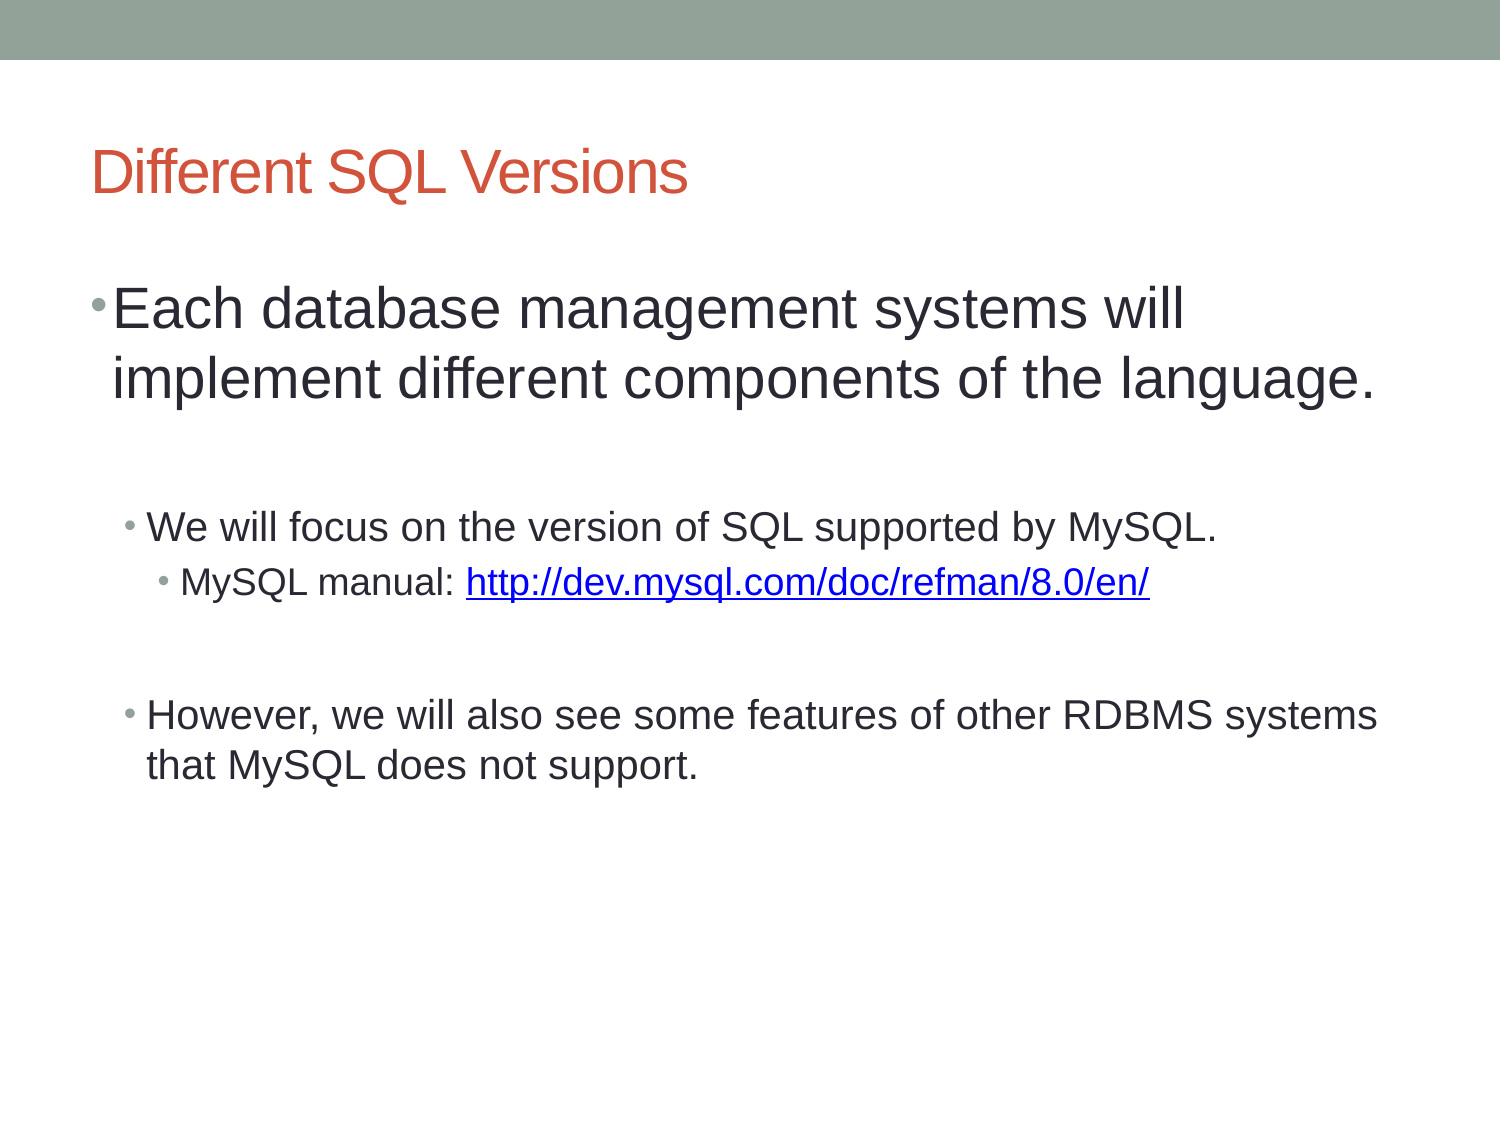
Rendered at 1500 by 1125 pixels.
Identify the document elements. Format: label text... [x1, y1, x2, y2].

title Different SQL Versions [75, 87, 1425, 250]
list Each database management systems will implement different components of the language. We will focus on the version of SQL supported by MySQL. MySQL manual: http://dev.mysql.com/doc/refman/8.0/en/ However, we will also see some features of other RDBMS systems that MySQL does not support. [75, 262, 1425, 1063]
